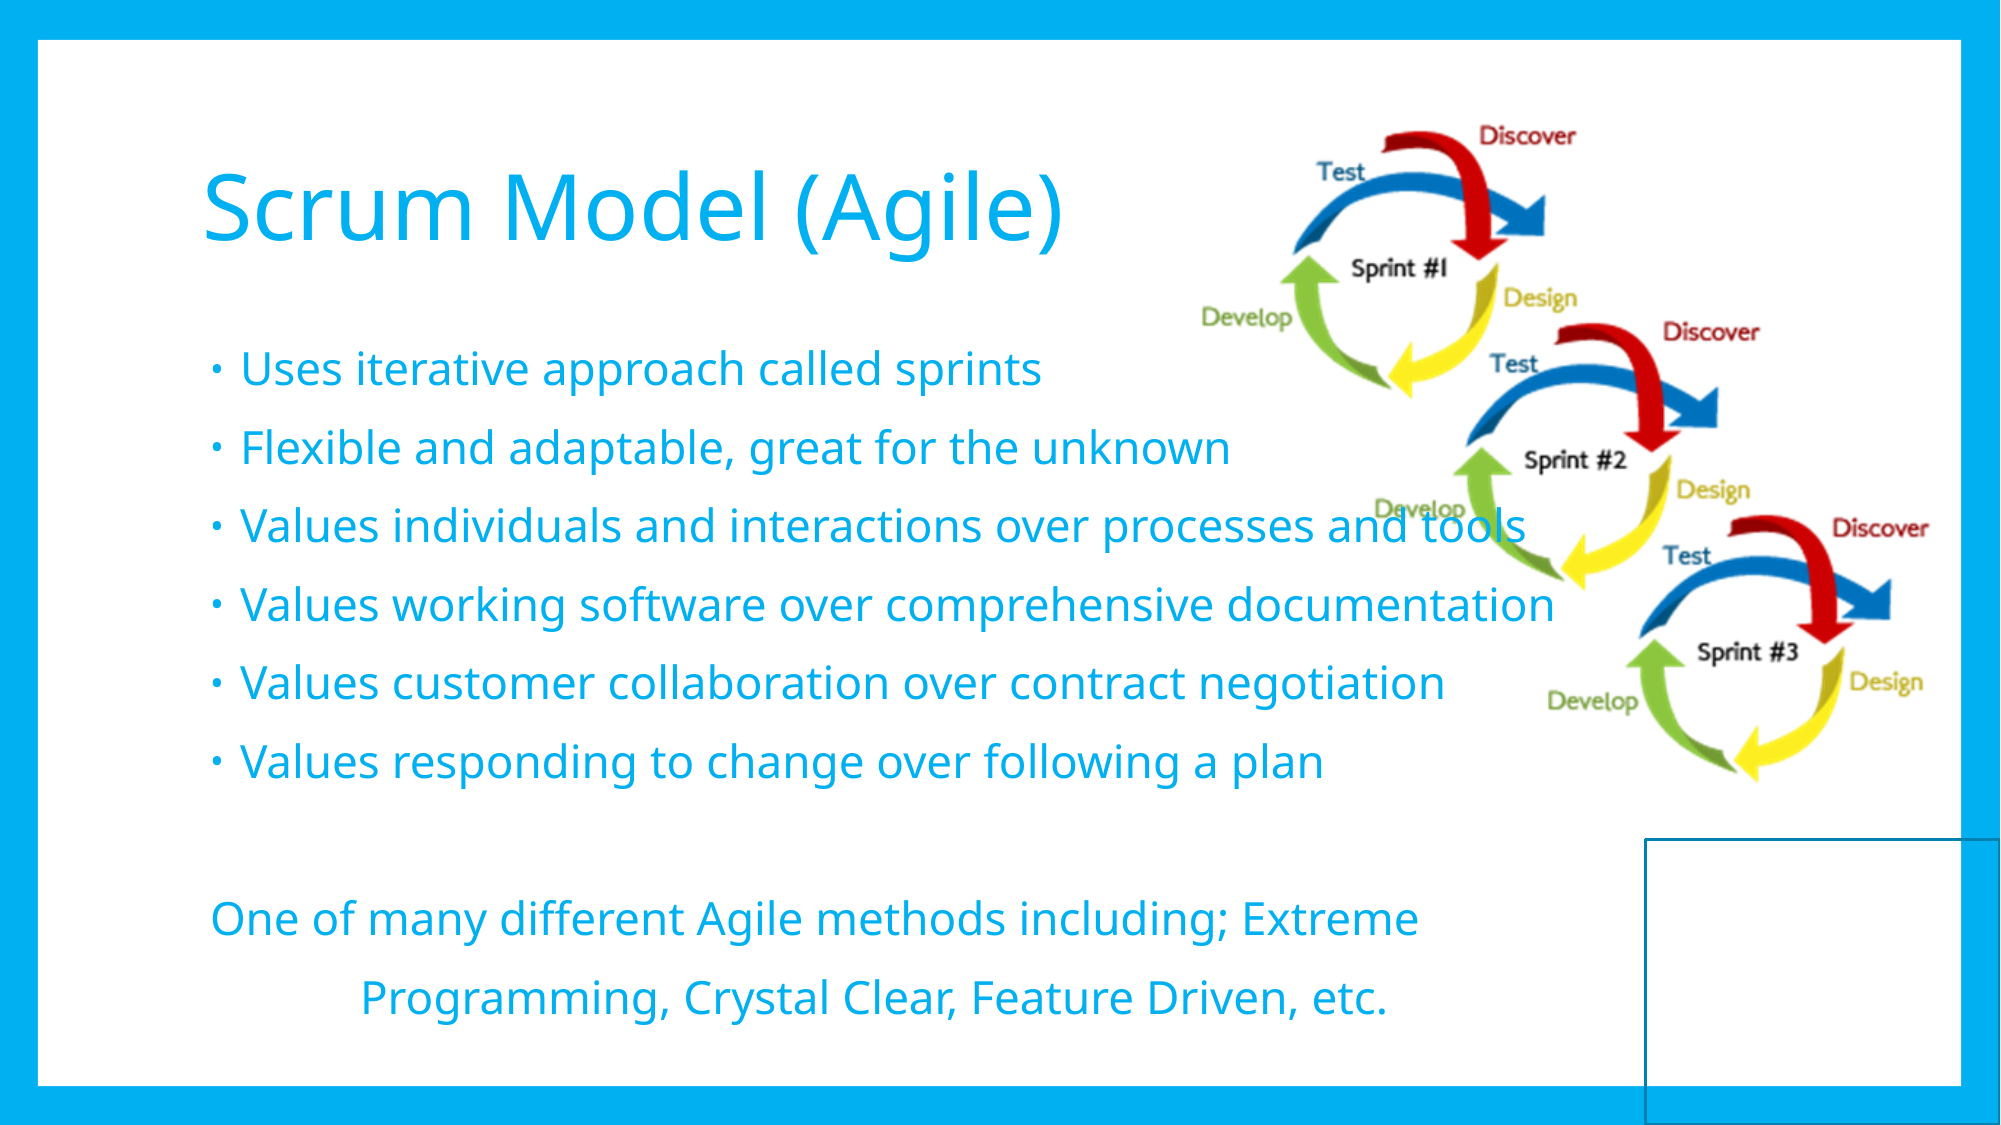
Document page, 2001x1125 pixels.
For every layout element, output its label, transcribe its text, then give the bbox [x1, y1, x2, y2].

list Uses iterative approach called sprints Flexible and adaptable, great for the unknown Values individuals and interactions over processes and tools Values working software over comprehensive documentation Values customer collaboration over contract negotiation Values responding to change over following a plan One of many different Agile methods including; Extreme Programming, Crystal Clear, Feature Driven, etc. [187, 338, 1808, 1052]
title Scrum Model (Agile) [187, 99, 1164, 323]
picture [1169, 93, 1948, 785]
picture [1169, 758, 1173, 774]
picture [1239, 757, 1252, 774]
